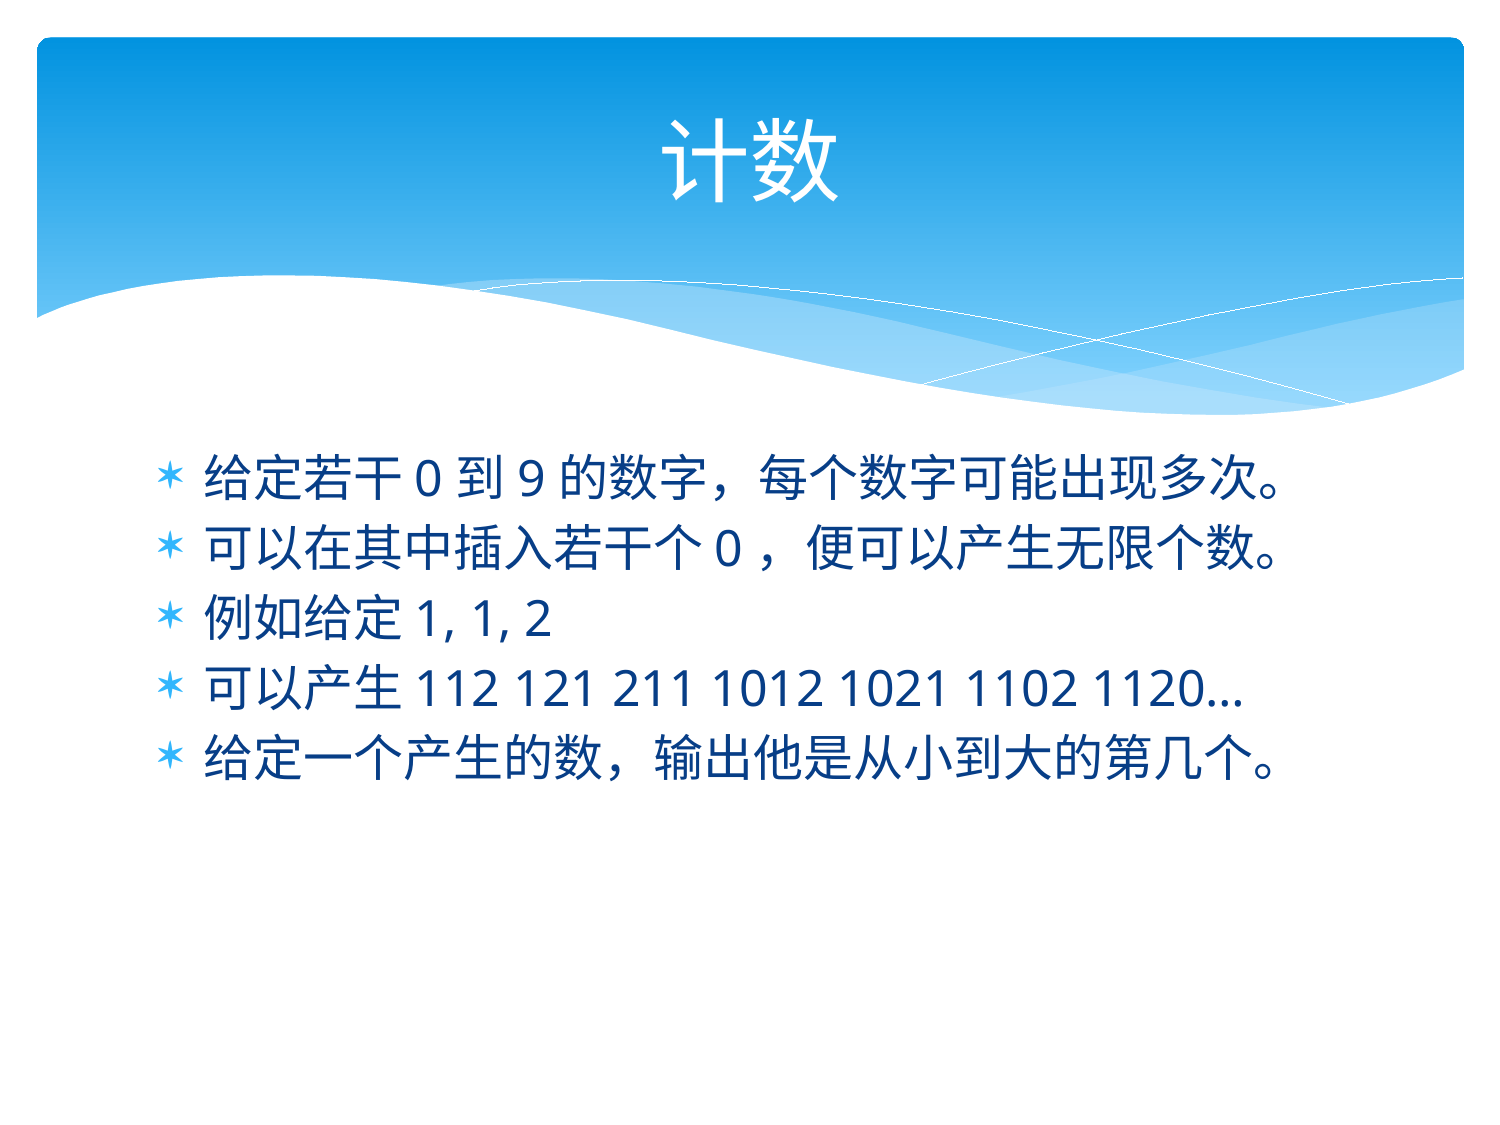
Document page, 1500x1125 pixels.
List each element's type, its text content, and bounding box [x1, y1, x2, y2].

list 给定若干0到9的数字，每个数字可能出现多次。 可以在其中插入若干个0，便可以产生无限个数。 例如给定1, 1, 2 可以产生112 121 211 1012 1021 1102 1120… 给定一个产生的数，输出他是从小到大的第几个。 [143, 438, 1359, 1005]
title 计数 [75, 55, 1425, 261]
